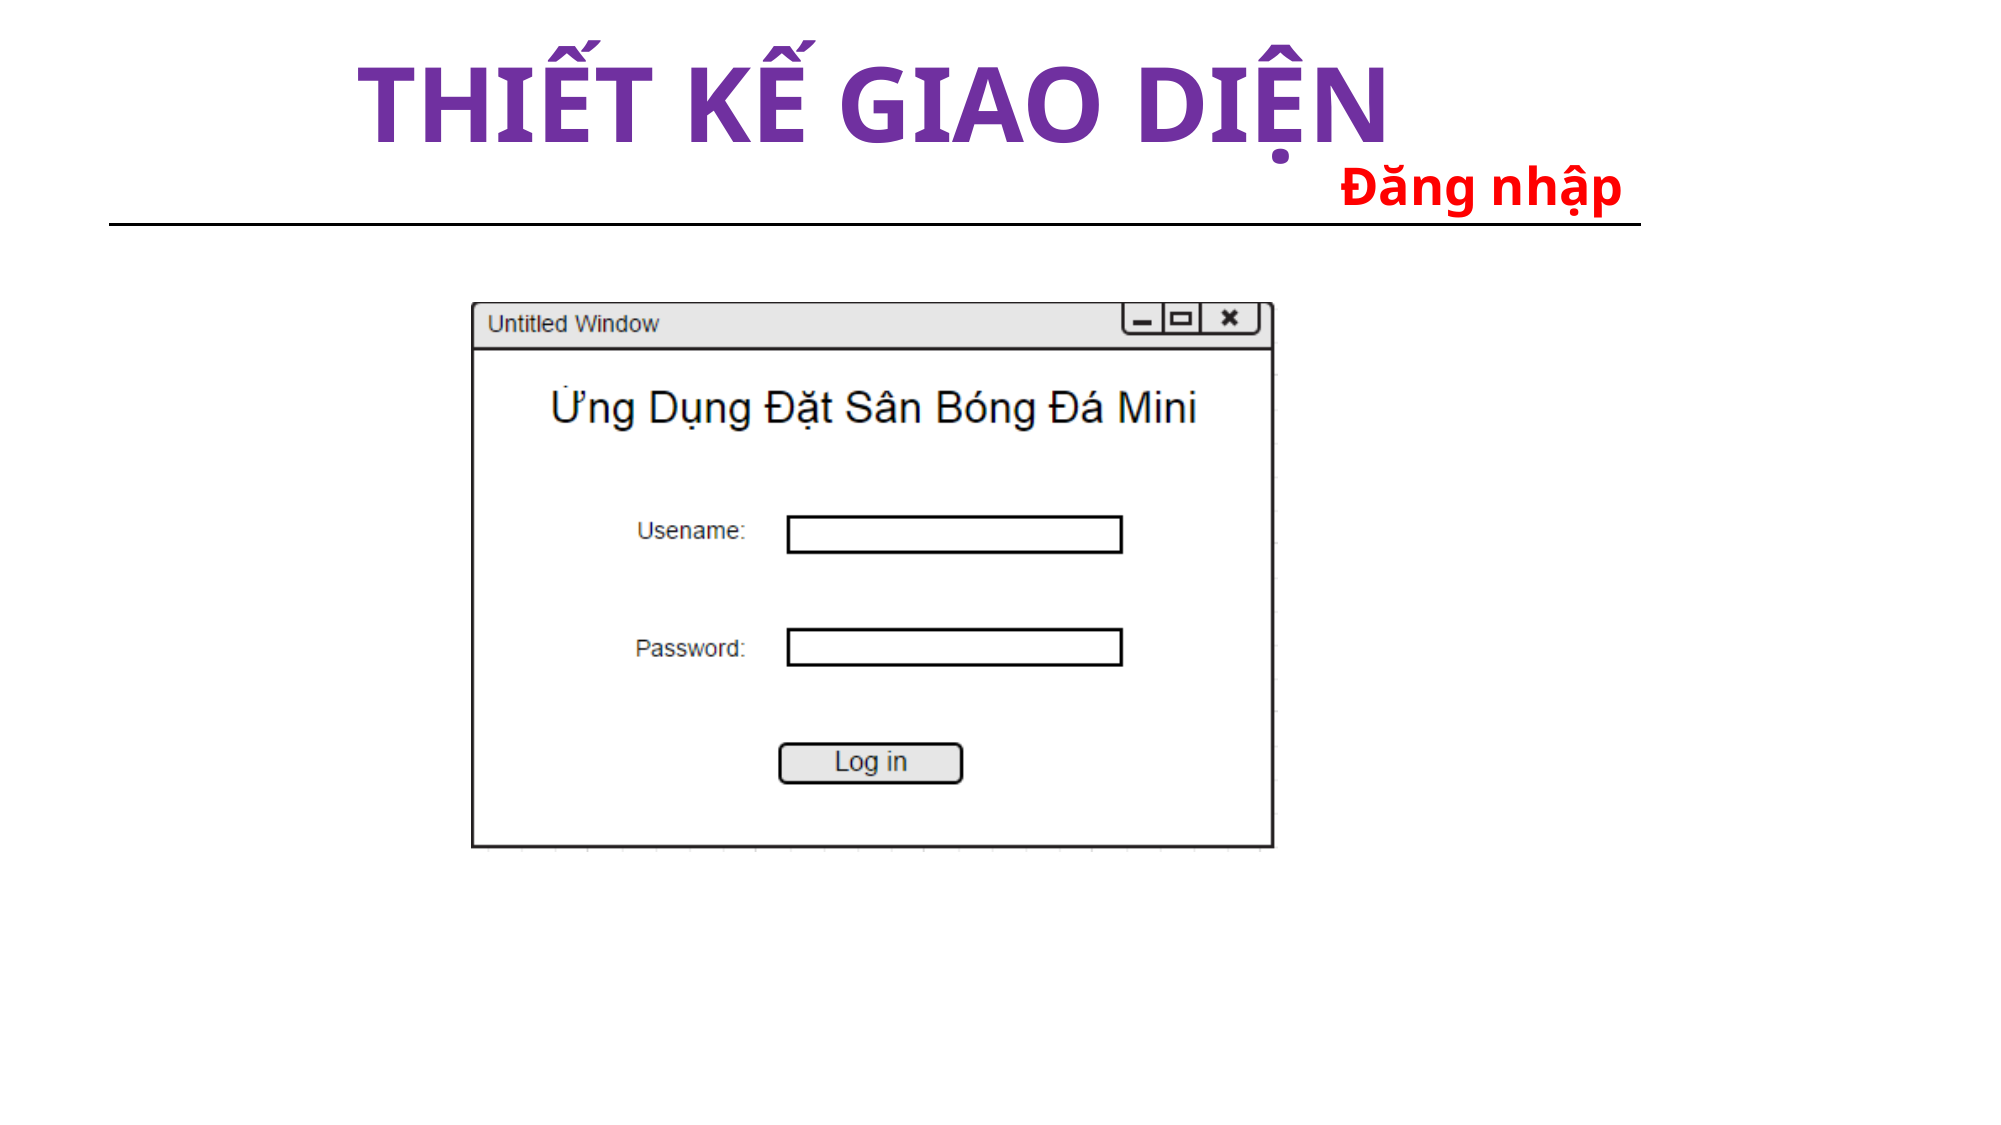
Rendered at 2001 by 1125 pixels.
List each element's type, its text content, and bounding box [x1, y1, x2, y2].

picture [471, 302, 1278, 853]
text_box THIẾT KẾ GIAO DIỆN [136, 42, 1614, 173]
text_box Đăng nhập [1325, 146, 1639, 223]
